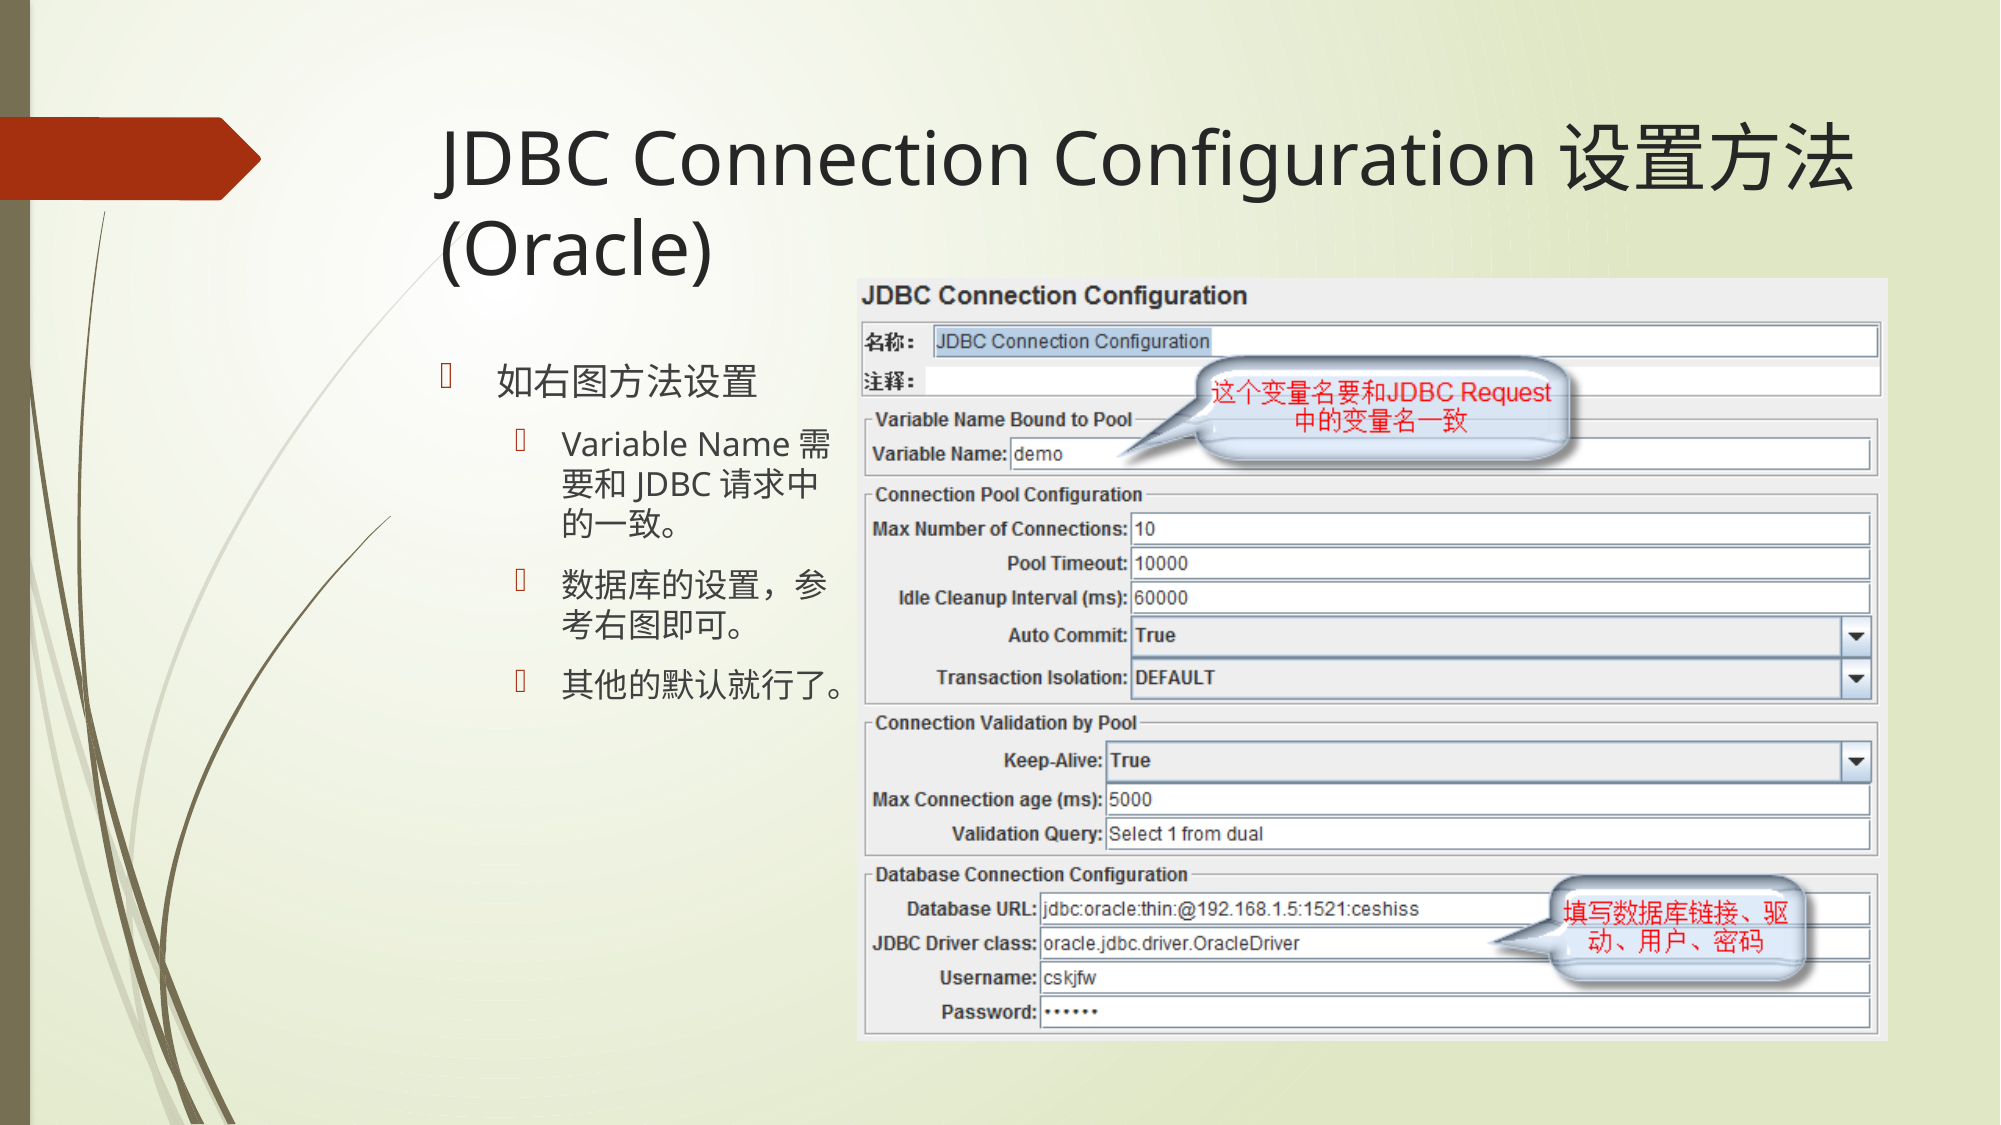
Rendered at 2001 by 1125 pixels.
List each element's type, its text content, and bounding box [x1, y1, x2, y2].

title JDBC Connection Configuration设置方法(Oracle) [425, 102, 1888, 313]
picture [857, 278, 1888, 1042]
list 如右图方法设置 Variable Name需要和JDBC请求中的一致。 数据库的设置，参考右图即可。 其他的默认就行了。 [424, 350, 852, 970]
